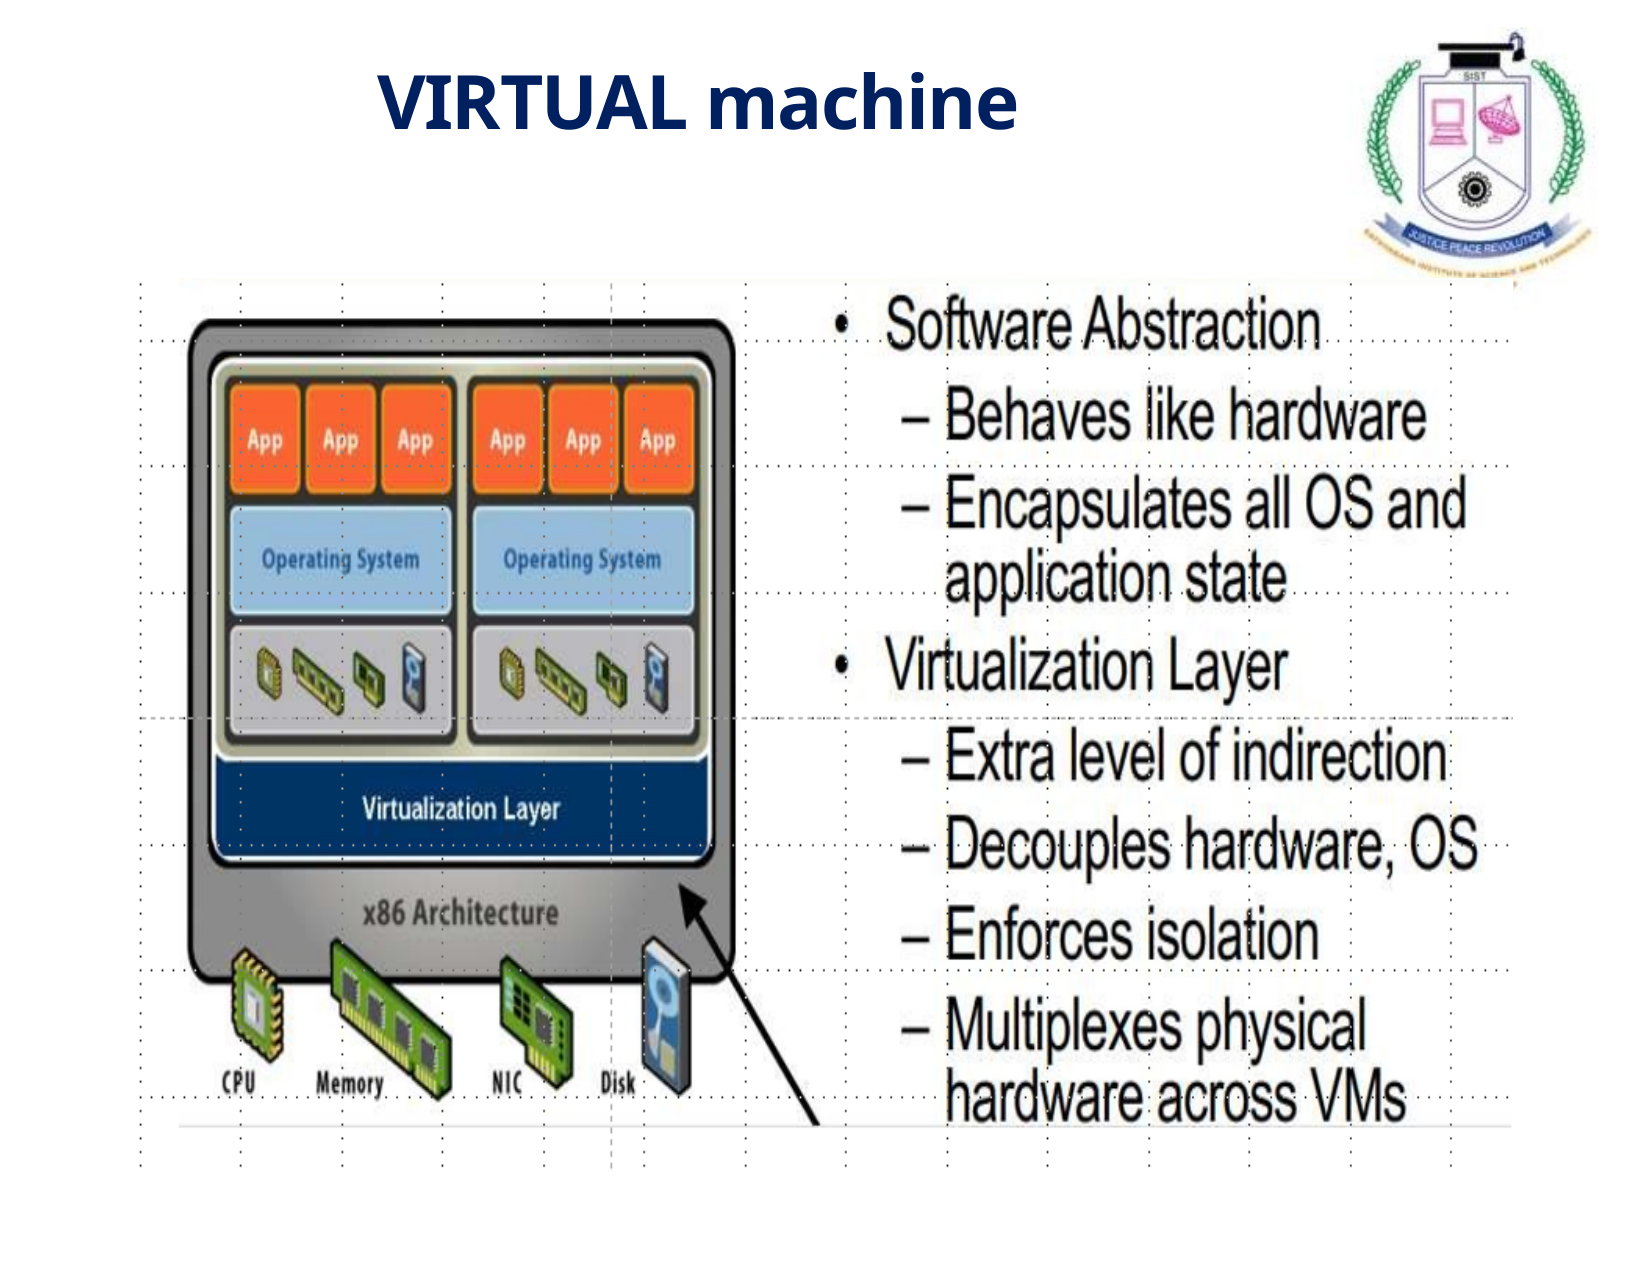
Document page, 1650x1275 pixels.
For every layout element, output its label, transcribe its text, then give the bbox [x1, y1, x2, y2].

text_box VIRTUAL machine [362, 46, 1188, 152]
picture [137, 26, 1599, 1176]
